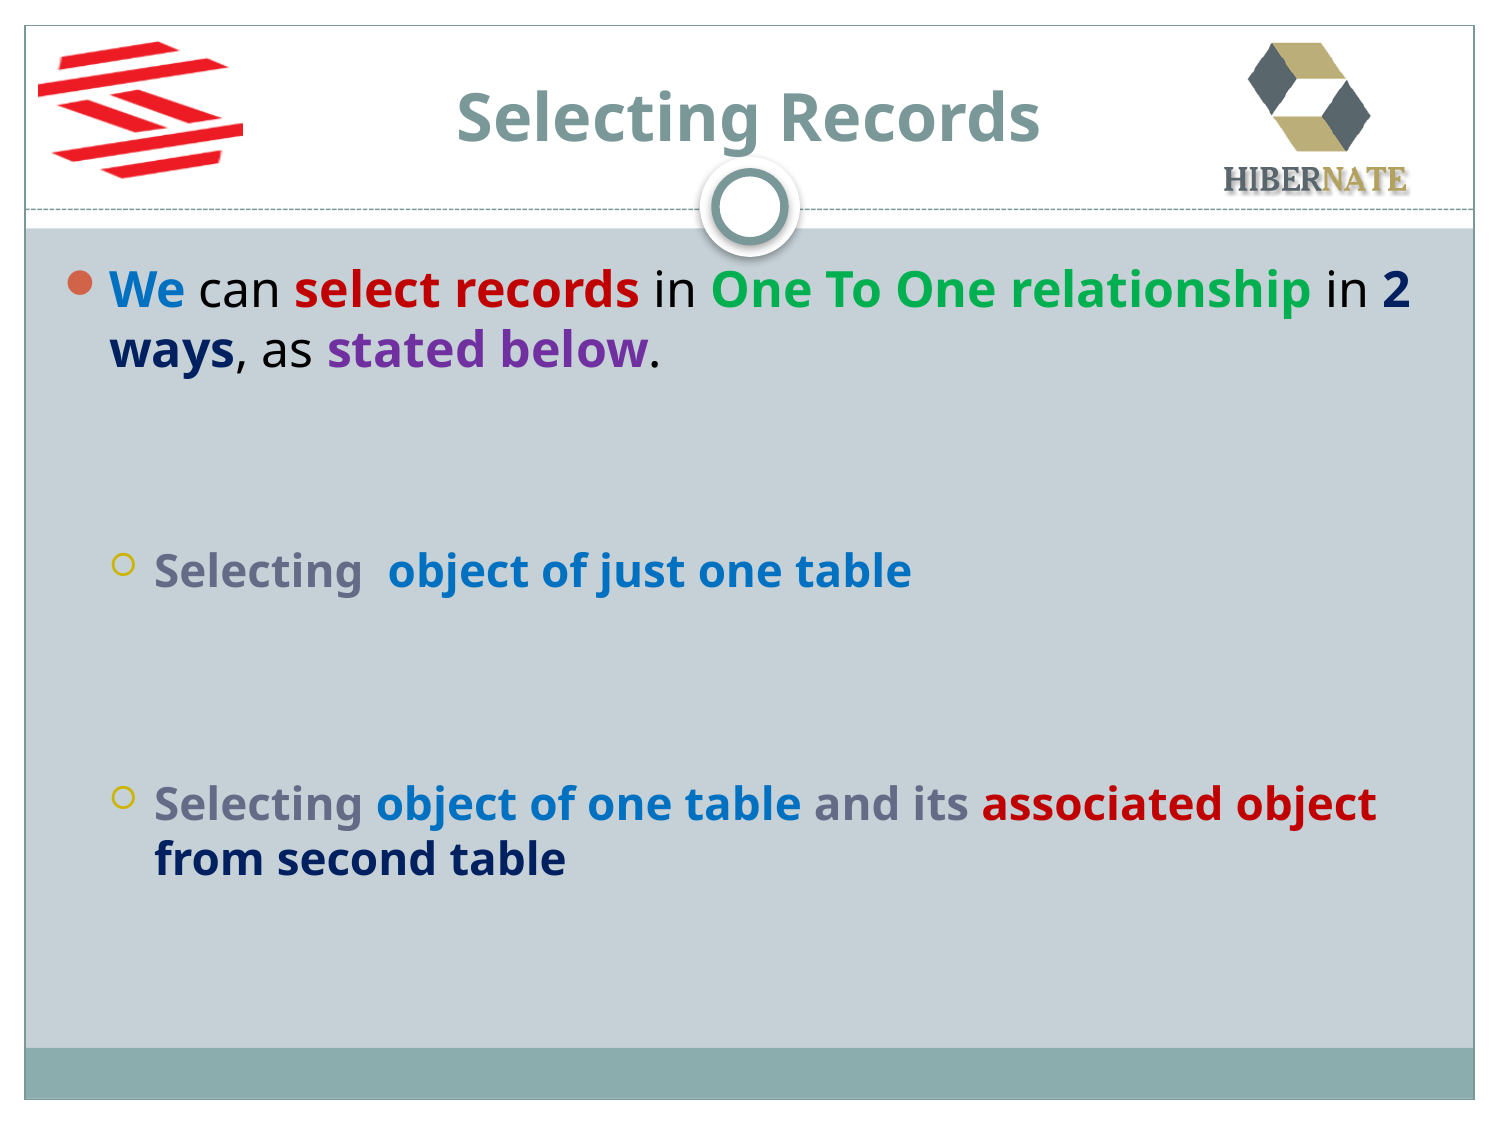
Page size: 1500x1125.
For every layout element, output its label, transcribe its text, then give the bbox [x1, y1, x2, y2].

list We can select records in One To One relationship in 2 ways, as stated below. Selecting object of just one table Selecting object of one table and its associated object from second table [49, 250, 1445, 1001]
picture [37, 40, 243, 185]
picture [1223, 42, 1411, 197]
title Selecting Records [237, 37, 1450, 162]
